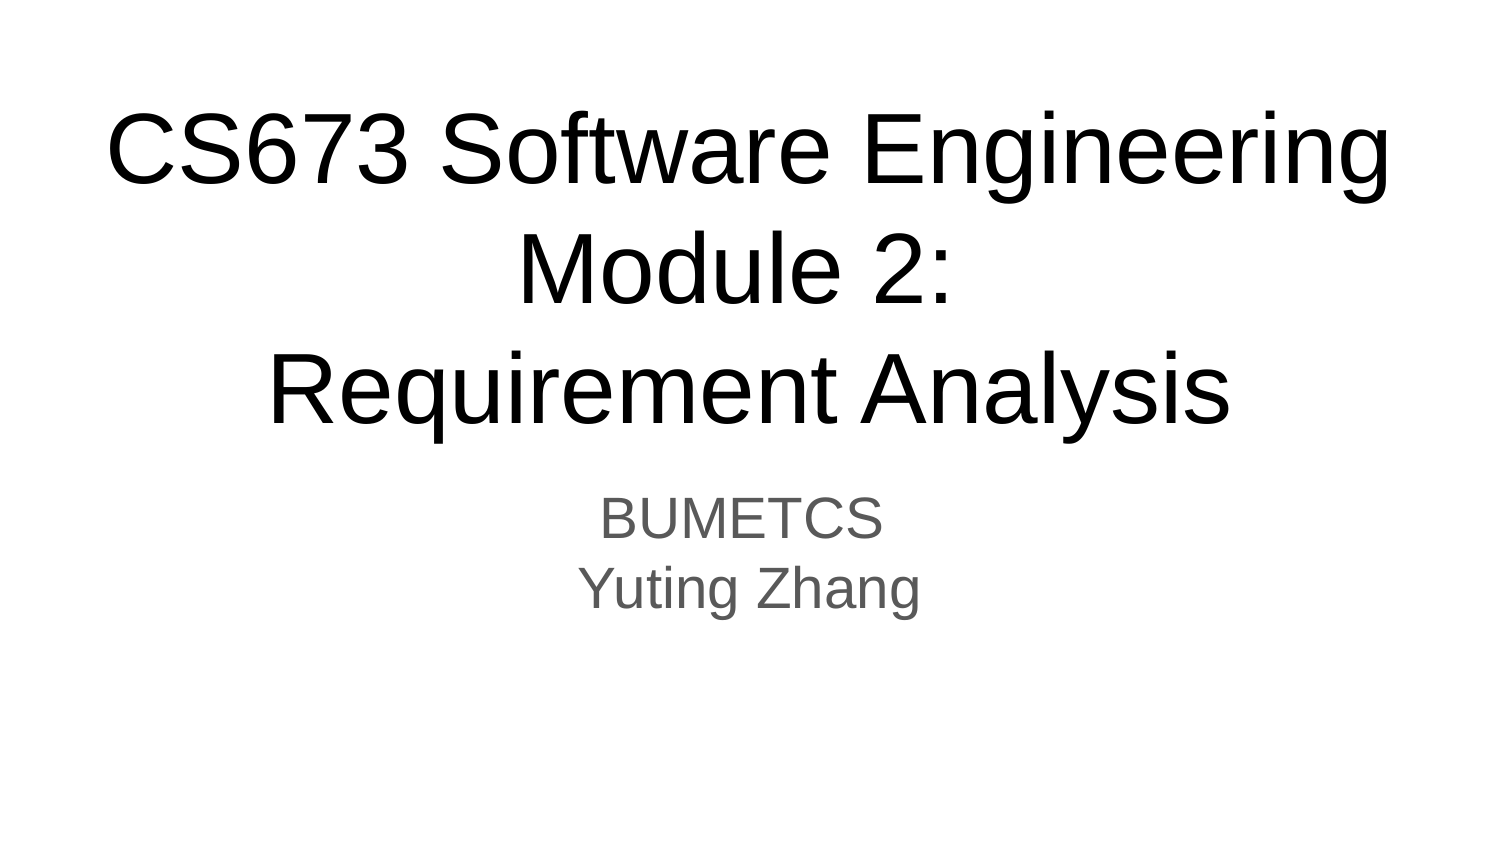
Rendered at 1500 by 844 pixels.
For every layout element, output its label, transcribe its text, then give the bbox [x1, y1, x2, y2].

subtitle BUMETCS Yuting Zhang [51, 464, 1449, 595]
title CS673 Software Engineering Module 2: Requirement Analysis [51, 122, 1449, 459]
